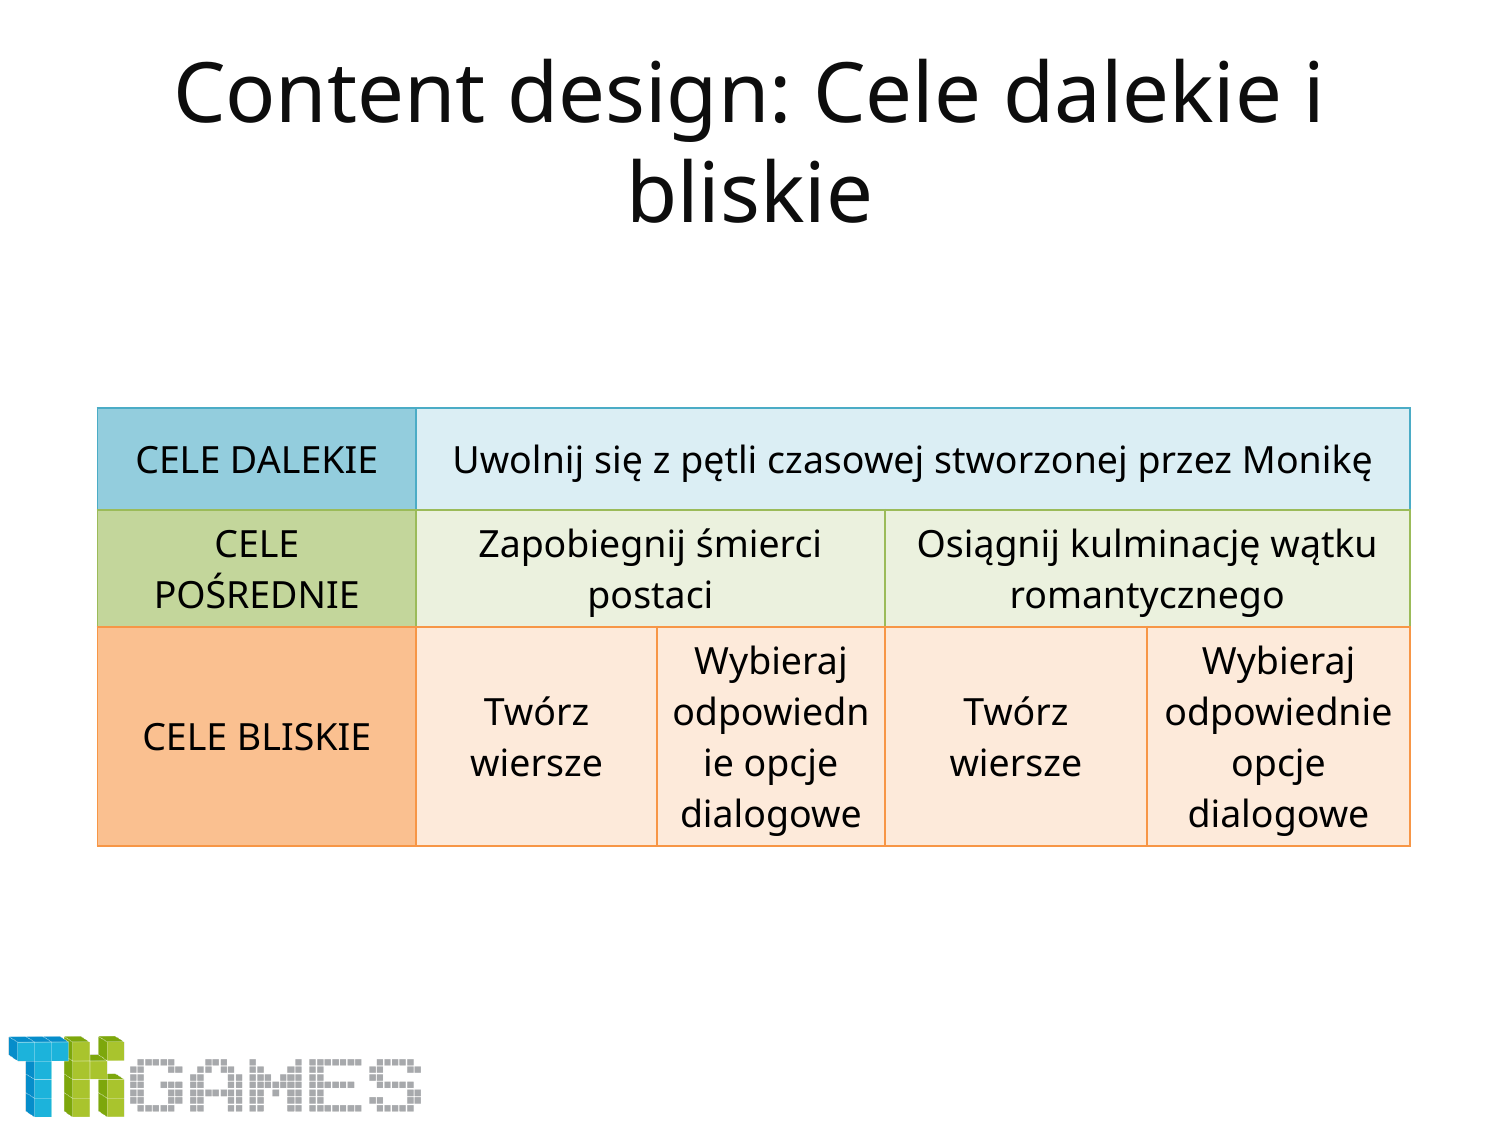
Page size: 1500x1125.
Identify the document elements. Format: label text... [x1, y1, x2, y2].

table_cell Zapobiegnij śmierci postaci [417, 511, 884, 626]
list [75, 262, 1425, 1005]
picture [0, 1024, 440, 1125]
table_header Uwolnij się z pętli czasowej stworzonej przez Monikę [417, 409, 1409, 509]
table_cell Twórz wiersze [417, 628, 656, 845]
table_cell CELE BLISKIE [98, 628, 415, 845]
title Content design: Cele dalekie i bliskie [75, 45, 1425, 233]
table_cell Osiągnij kulminację wątku romantycznego [886, 511, 1409, 626]
table_cell Wybieraj odpowiednie opcje dialogowe [658, 628, 884, 845]
table_header CELE DALEKIE [98, 409, 415, 509]
table_cell CELE POŚREDNIE [98, 511, 415, 626]
table_cell Twórz wiersze [886, 628, 1146, 845]
table_cell Wybieraj odpowiednie opcje dialogowe [1148, 628, 1409, 845]
